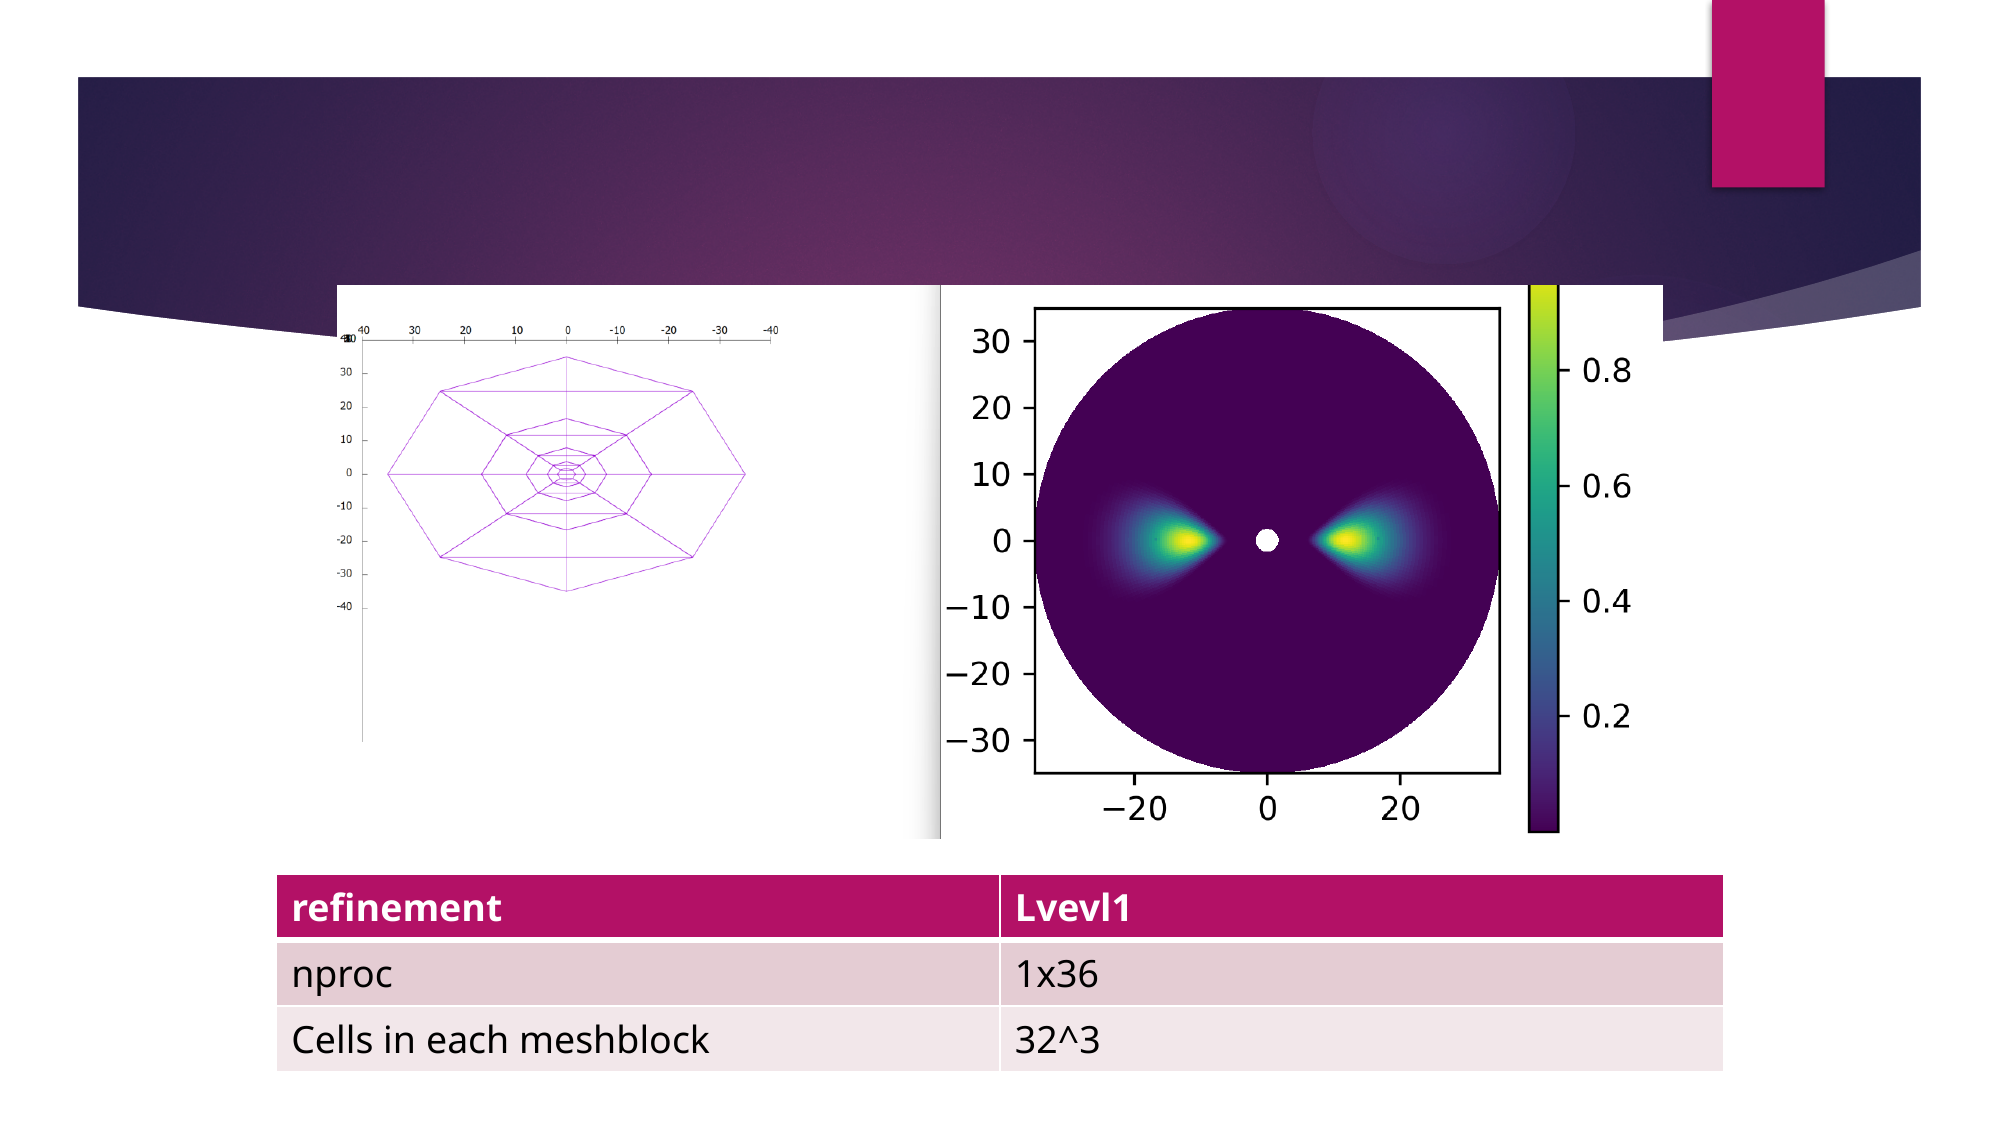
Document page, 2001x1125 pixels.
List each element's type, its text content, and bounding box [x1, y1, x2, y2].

table_header Lvevl1 [1001, 875, 1723, 937]
table_header refinement [277, 875, 999, 937]
table_cell nproc [277, 943, 999, 1005]
table_cell 1x36 [1001, 943, 1723, 1005]
picture [337, 285, 1663, 840]
table_cell Cells in each meshblock [277, 1007, 999, 1071]
table_cell 32^3 [1001, 1007, 1723, 1071]
